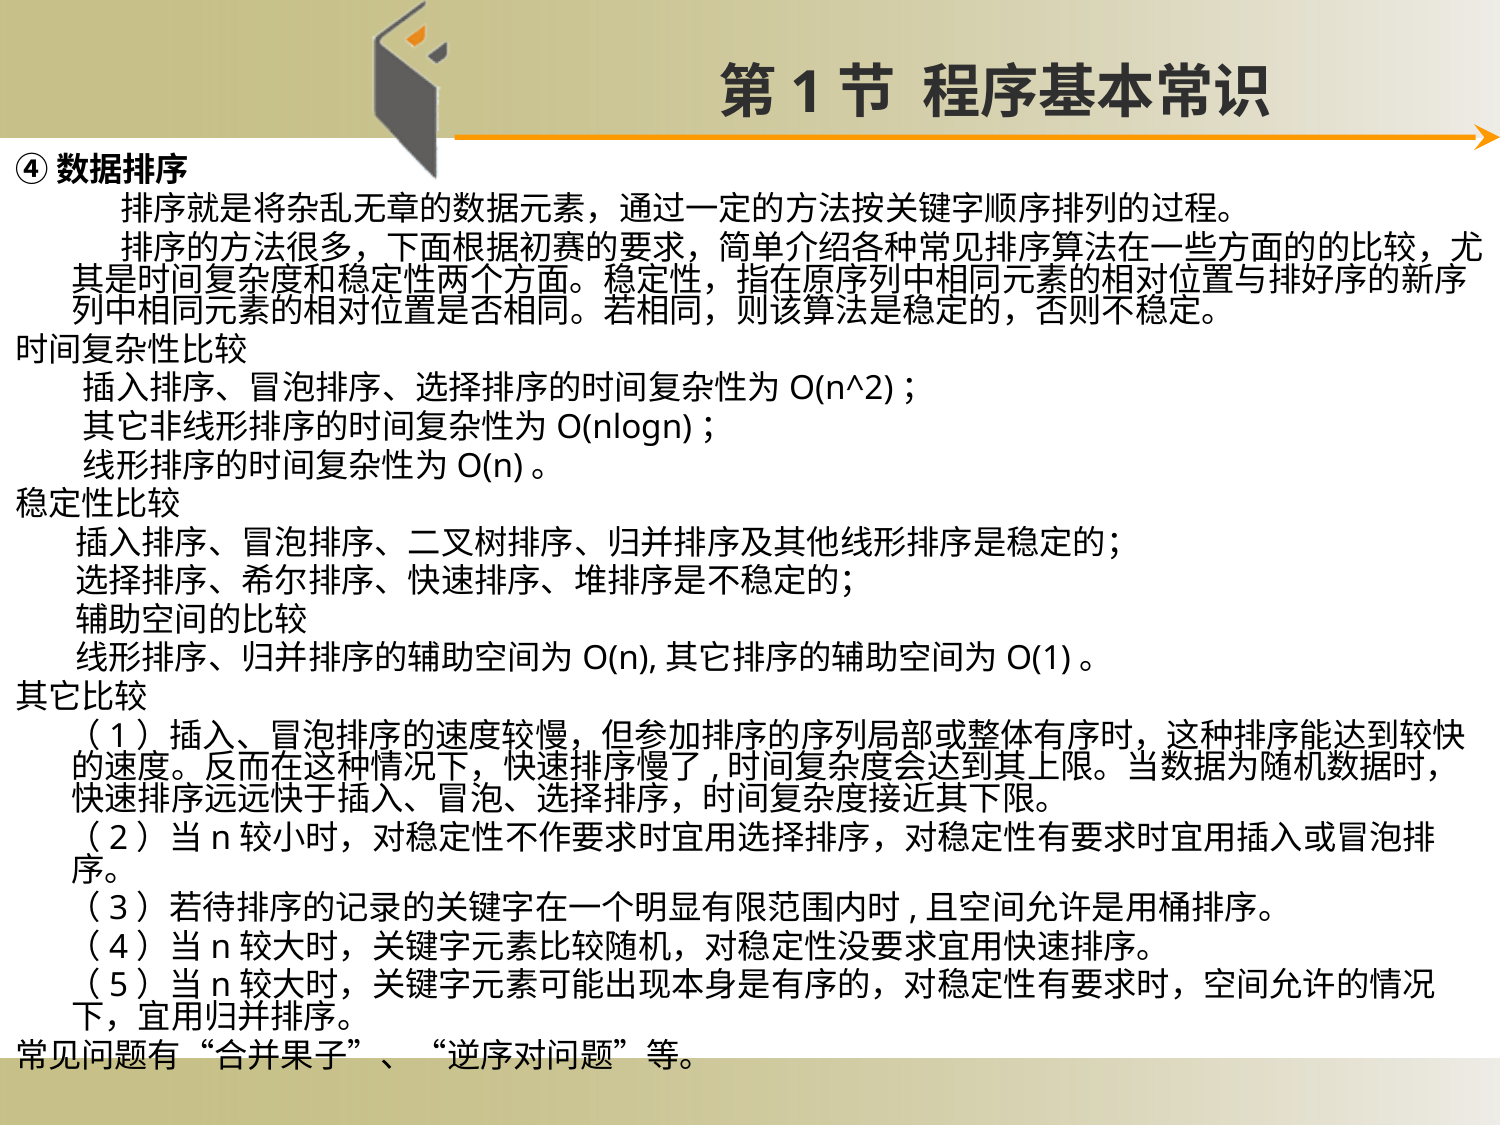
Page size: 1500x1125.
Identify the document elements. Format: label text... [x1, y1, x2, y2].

title 第1节 程序基本常识 [490, 42, 1500, 135]
picture [372, 0, 454, 148]
list ④数据排序 排序就是将杂乱无章的数据元素，通过一定的方法按关键字顺序排列的过程。 排序的方法很多，下面根据初赛的要求，简单介绍各种常见排序算法在一些方面的的比较，尤其是时间复杂度和稳定性两个方面。稳定性，指在原序列中相同元素的相对位置与排好序的新序列中相同元素的相对位置是否相同。若相同，则该算法是稳定的，否则不稳定。 时间复杂性比较 插入排序、冒泡排序、选择排序的时间复杂性为O(n^2)； 其它非线形排序的时间复杂性为O(nlogn)； 线形排序的时间复杂性为O(n)。 稳定性比较 插入排序、冒泡排序、二叉树排序、归并排序及其他线形排序是稳定的； 选择排序、希尔排序、快速排序、堆排序是不稳定的； 辅助空间的比较 线形排序、归并排序的辅助空间为O(n),其它排序的辅助空间为O(1)。 其它比较 （1）插入、冒泡排序的速度较慢，但参加排序的序列局部或整体有序时，这种排序能达到较快的速度。反而在这种情况下，快速排序慢了,时间复杂度会达到其上限。当数据为随机数据时，快速排序远远快于插入、冒泡、选择排序，时间复杂度接近其下限。 （2）当n较小时，对稳定性不作要求时宜用选择排序，对稳定性有要求时宜用插入或冒泡排序。 （3）若待排序的记录的关键字在一个明显有限范围内时,且空间允许是用桶排序。 （4）当n较大时，关键字元素比较随机，对稳定性没要求宜用快速排序。 （5）当n较大时，关键字元素可能出现本身是有序的，对稳定性有要求时，空间允许的情况下，宜用归并排序。 常见问题有“合并果子”、“逆序对问题”等。 [0, 148, 1500, 1059]
